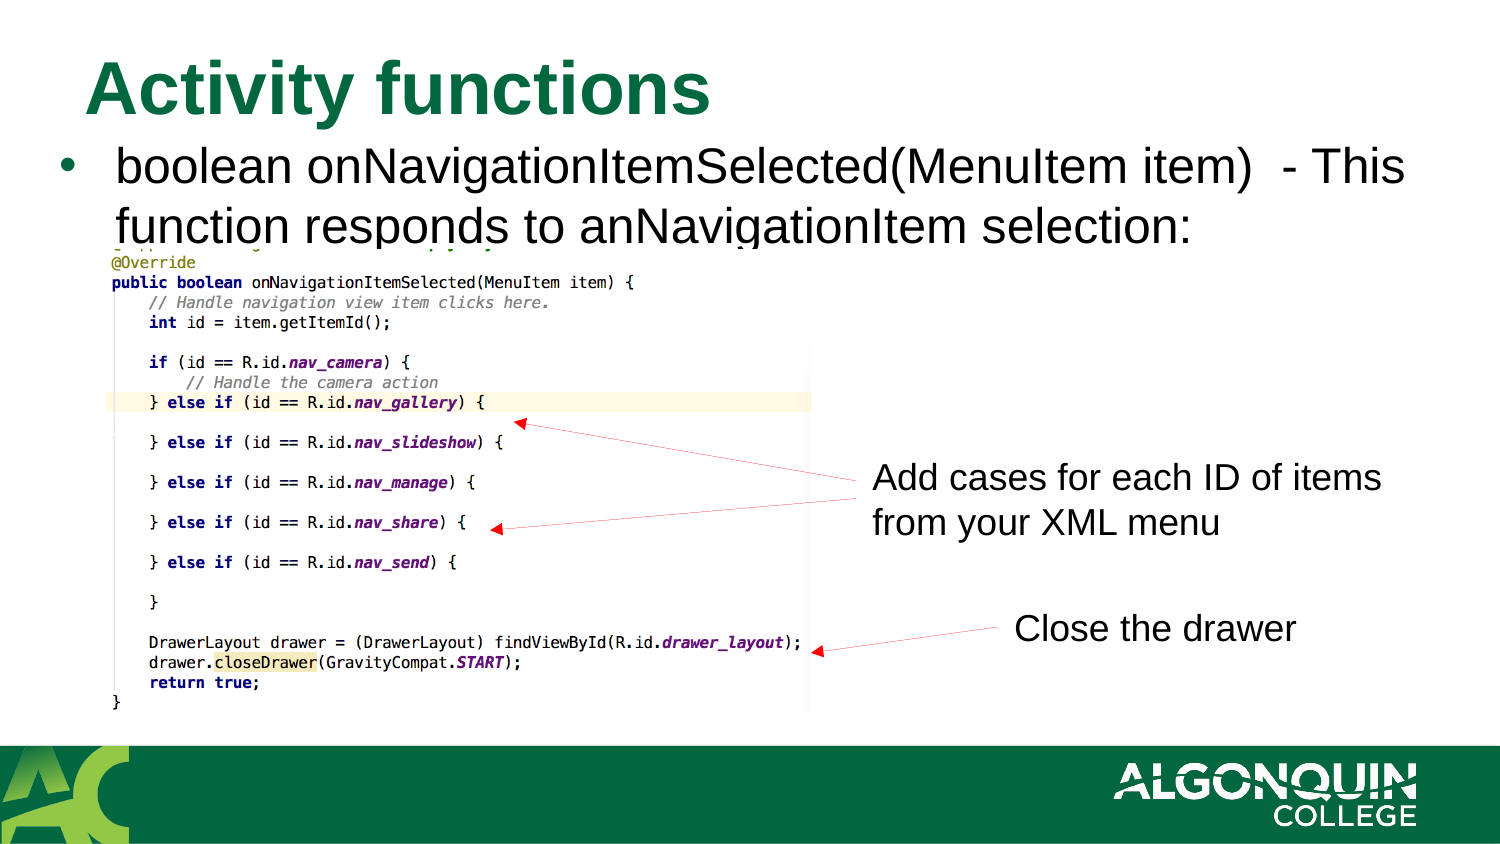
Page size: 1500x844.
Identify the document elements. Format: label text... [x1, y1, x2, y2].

picture [106, 249, 812, 713]
picture [1, 746, 129, 844]
text_box [816, 626, 999, 658]
picture [1092, 742, 1436, 844]
text_box Add cases for each ID of items from your XML menu [864, 445, 1391, 551]
list boolean onNavigationItemSelected(MenuItem item) - This function responds to anNavigationItem selection: [51, 126, 1423, 703]
title Activity functions [76, 31, 1424, 180]
text_box Close the drawer [1006, 596, 1305, 657]
